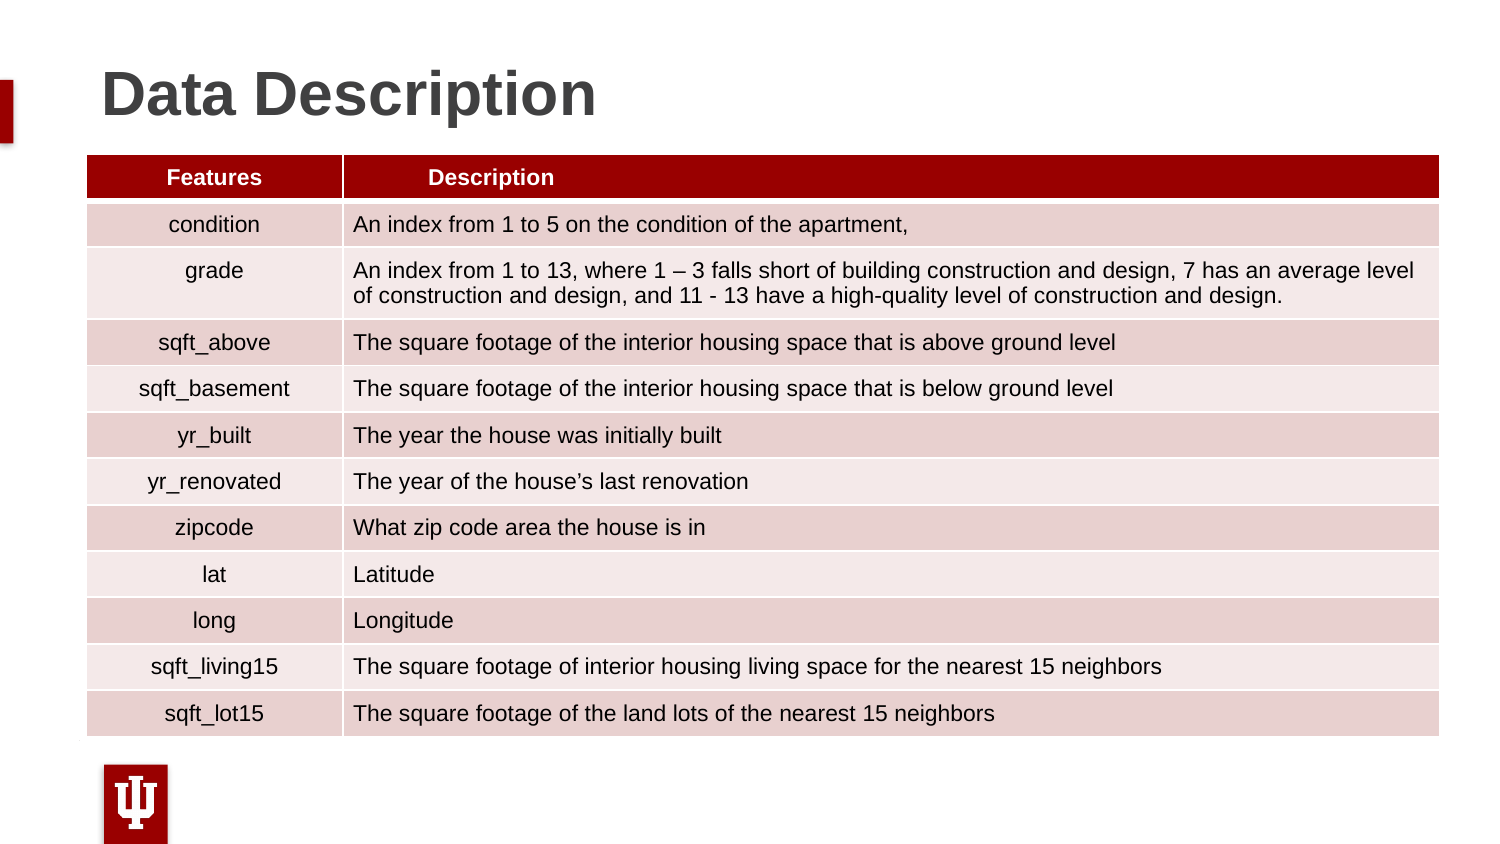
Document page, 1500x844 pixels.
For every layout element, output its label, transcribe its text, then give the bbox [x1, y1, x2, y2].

table_cell Longitude [344, 598, 1439, 643]
table_cell yr_renovated [87, 459, 342, 504]
table_cell grade [87, 248, 342, 318]
table_cell The square footage of interior housing living space for the nearest 15 neighbors [344, 645, 1439, 689]
table_cell sqft_living15 [87, 645, 342, 689]
table_cell sqft_basement [87, 366, 342, 411]
table_cell What zip code area the house is in [344, 506, 1439, 550]
title Data Description [86, 26, 835, 154]
table_cell lat [87, 552, 342, 596]
table_cell The square footage of the interior housing space that is above ground level [344, 320, 1439, 365]
table_cell The year the house was initially built [344, 413, 1439, 457]
table_header Description [344, 155, 1439, 198]
table_cell The square footage of the interior housing space that is below ground level [344, 366, 1439, 411]
table_cell long [87, 598, 342, 643]
table_cell sqft_lot15 [87, 691, 342, 736]
table_cell condition [87, 204, 342, 246]
table_cell sqft_above [87, 320, 342, 365]
table_cell The year of the house’s last renovation [344, 459, 1439, 504]
table_cell An index from 1 to 13, where 1 – 3 falls short of building construction and design, 7 has an average level of construction and design, and 11 - 13 have a high-quality level of construction and design. [344, 248, 1439, 318]
table_cell zipcode [87, 506, 342, 550]
table_cell Latitude [344, 552, 1439, 596]
table_cell yr_built [87, 413, 342, 457]
picture [79, 740, 192, 844]
table_header Features [87, 155, 342, 198]
table_cell An index from 1 to 5 on the condition of the apartment, [344, 204, 1439, 246]
table_cell The square footage of the land lots of the nearest 15 neighbors [344, 691, 1439, 736]
